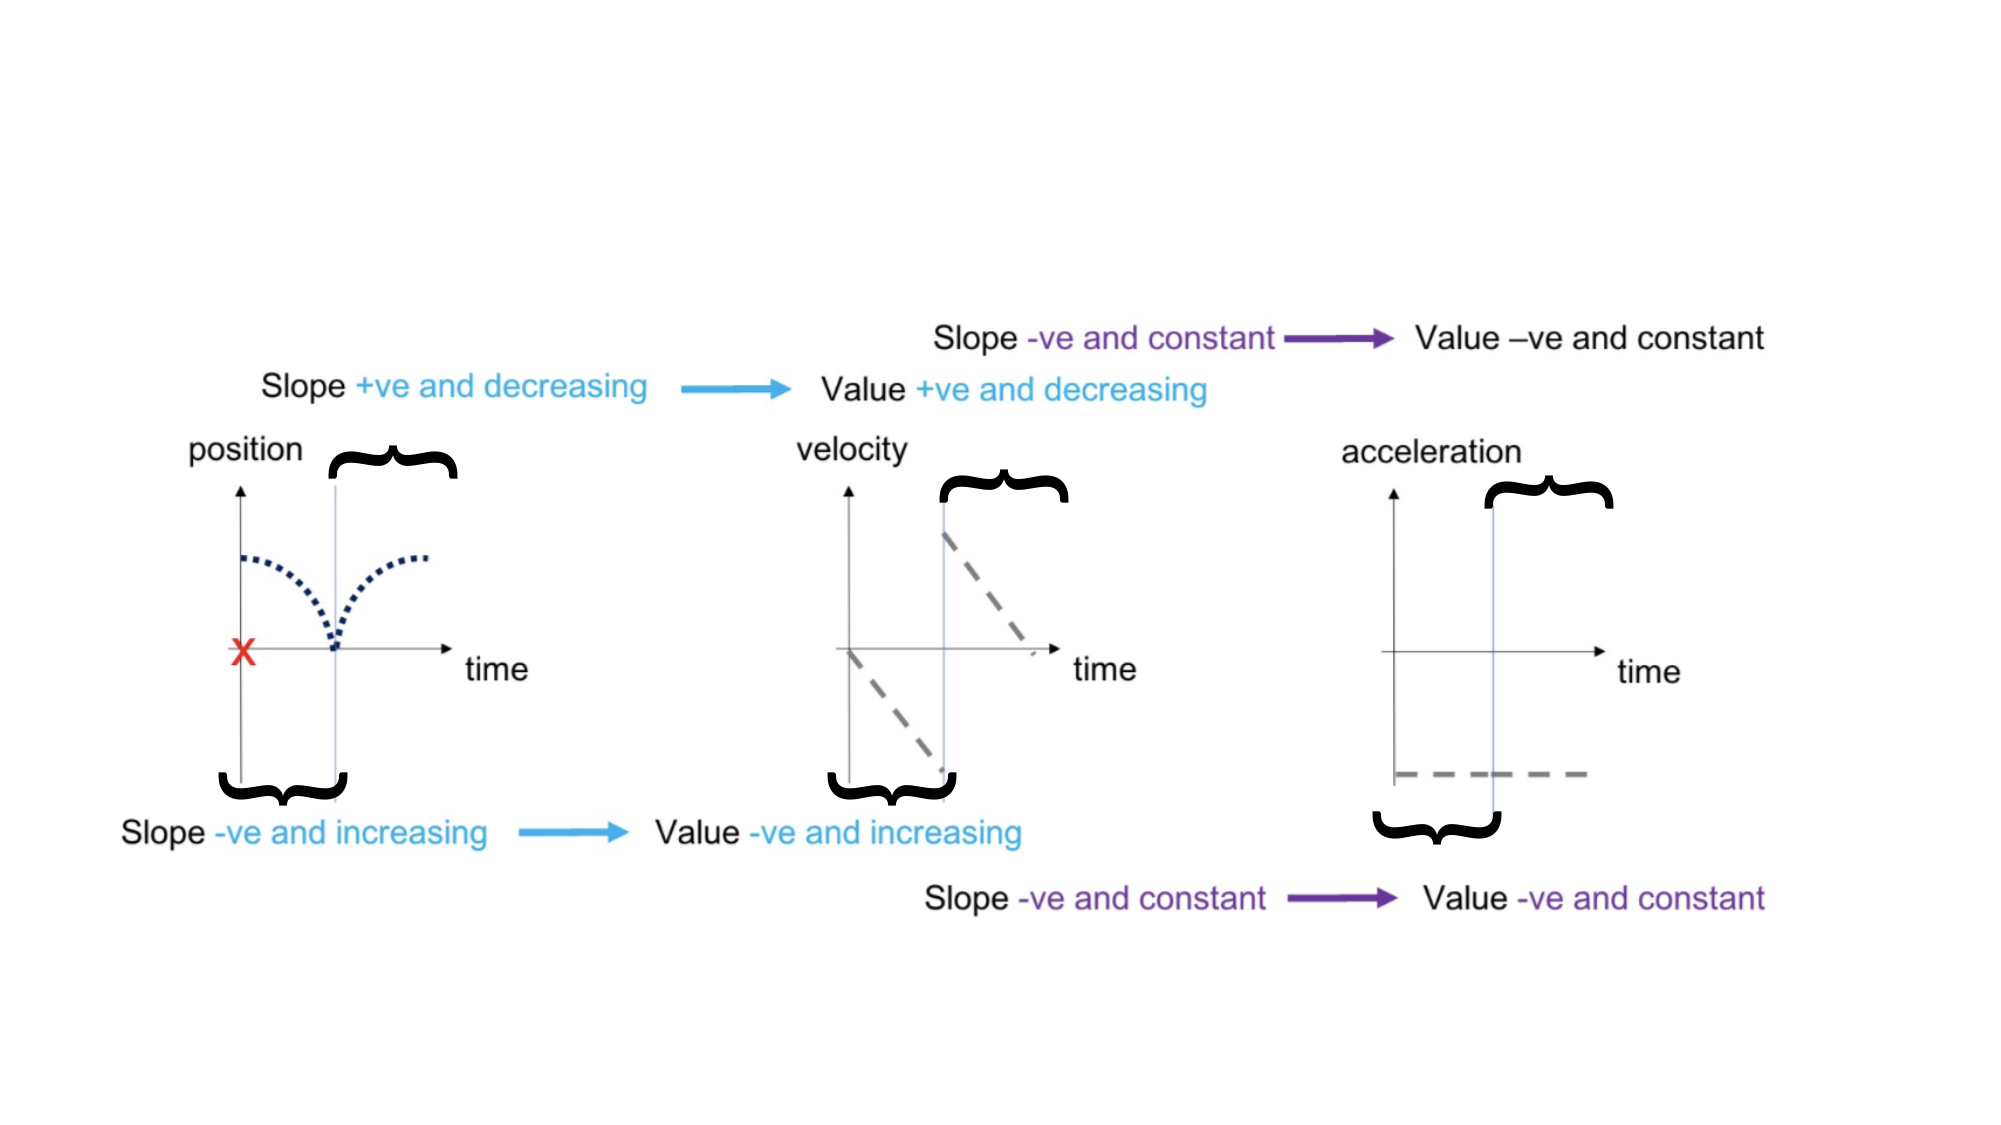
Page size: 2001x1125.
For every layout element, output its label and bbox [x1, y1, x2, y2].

text_box [106, 288, 1782, 939]
